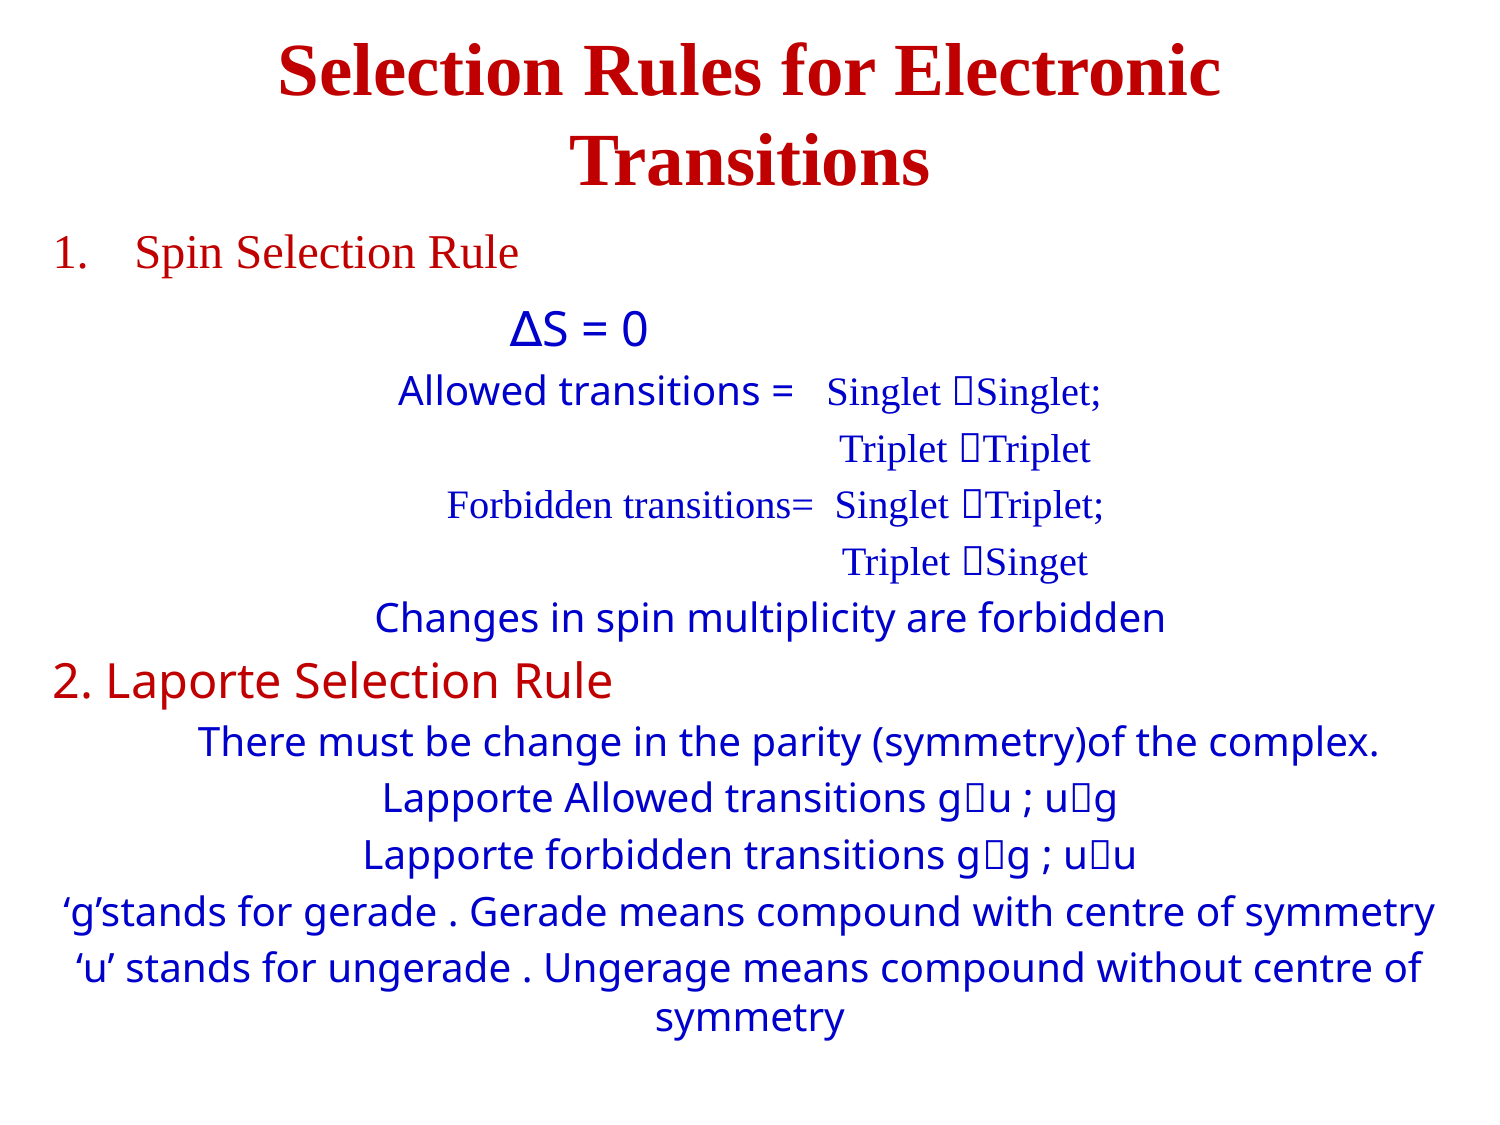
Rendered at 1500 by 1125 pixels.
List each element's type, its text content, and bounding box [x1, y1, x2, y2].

list Spin Selection Rule ∆S = 0 Allowed transitions = Singlet Singlet; Triplet Triplet Forbidden transitions= Singlet Triplet; Triplet Singet Changes in spin multiplicity are forbidden 2. Laporte Selection Rule There must be change in the parity (symmetry)of the complex. Lapporte Allowed transitions gu ; ug Lapporte forbidden transitions gg ; uu ‘g’stands for gerade . Gerade means compound with centre of symmetry ‘u’ stands for ungerade . Ungerage means compound without centre of symmetry [37, 212, 1463, 1088]
title Selection Rules for Electronic Transitions [75, 45, 1425, 175]
